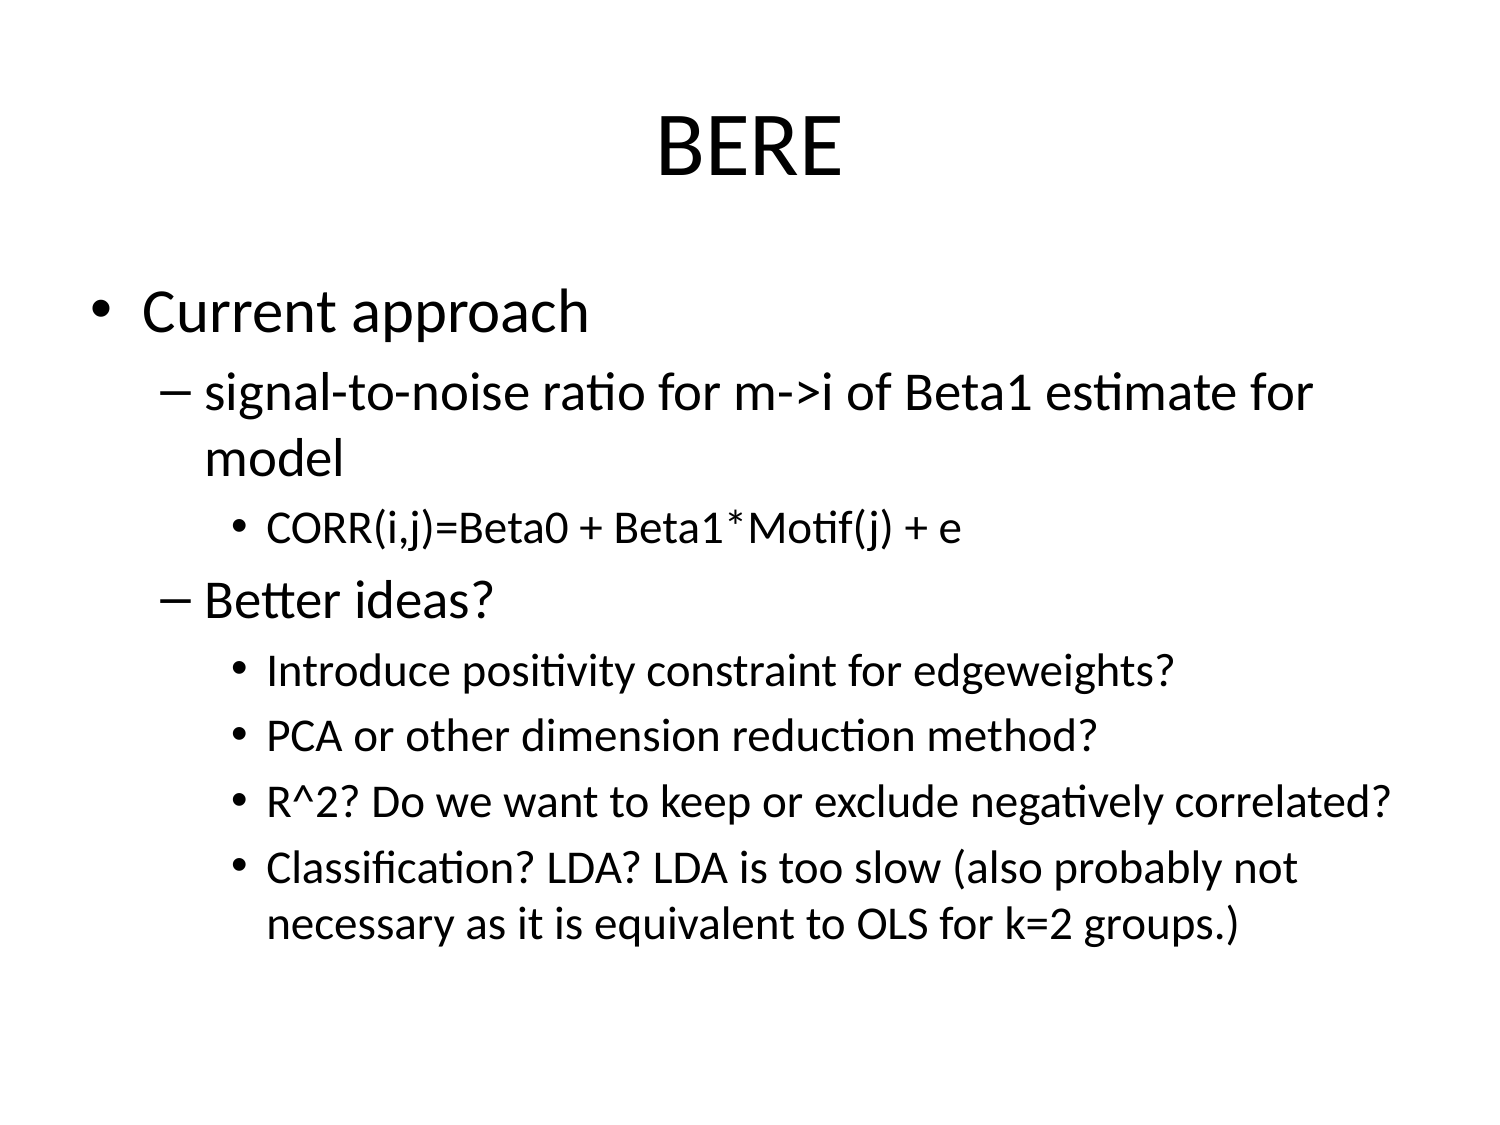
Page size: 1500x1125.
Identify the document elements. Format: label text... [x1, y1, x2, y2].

title BERE [75, 45, 1425, 233]
list Current approach signal-to-noise ratio for m->i of Beta1 estimate for model CORR(i,j)=Beta0 + Beta1*Motif(j) + e Better ideas? Introduce positivity constraint for edgeweights? PCA or other dimension reduction method? R^2? Do we want to keep or exclude negatively correlated? Classification? LDA? LDA is too slow (also probably not necessary as it is equivalent to OLS for k=2 groups.) [75, 262, 1425, 1005]
